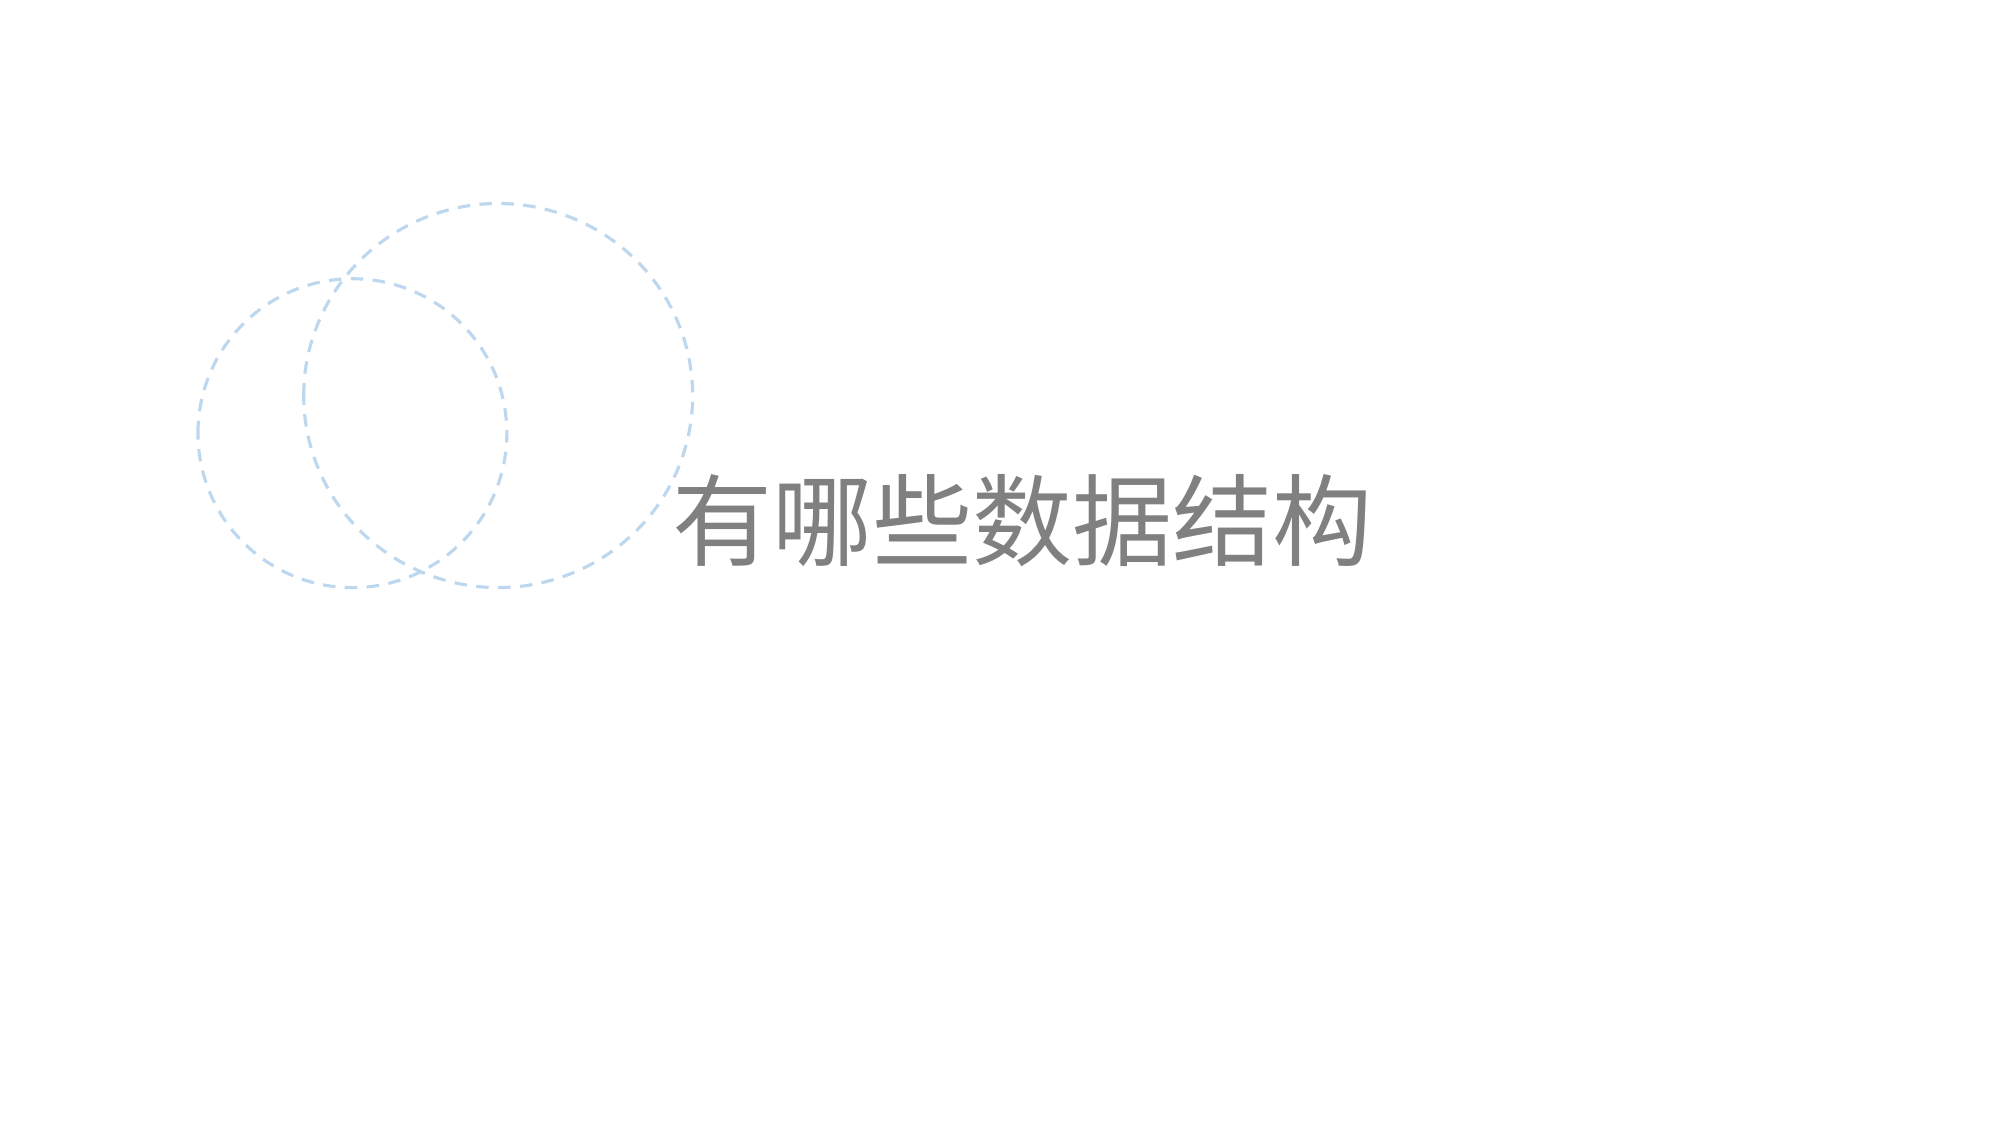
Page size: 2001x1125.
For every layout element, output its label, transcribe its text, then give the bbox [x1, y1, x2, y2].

text_box 有哪些数据结构 [657, 427, 1388, 586]
text_box [196, 277, 421, 589]
text_box [302, 202, 694, 589]
